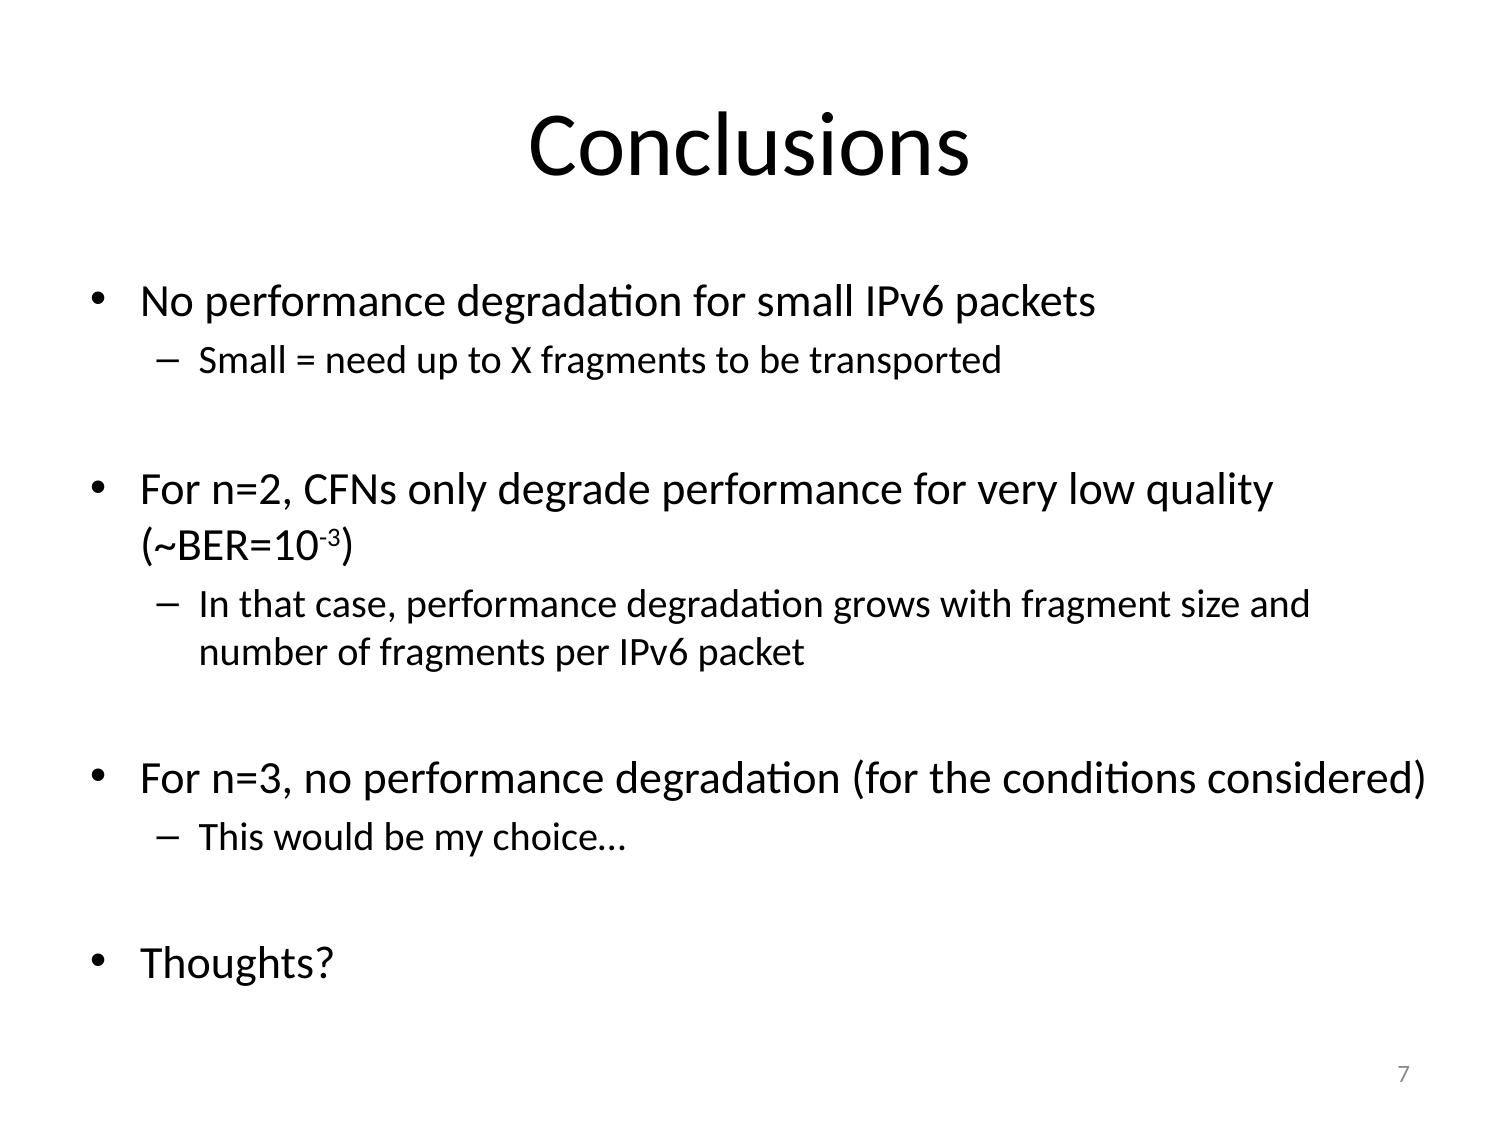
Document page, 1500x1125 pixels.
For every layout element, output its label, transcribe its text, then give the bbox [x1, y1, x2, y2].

slide_number 7 [1074, 1042, 1425, 1103]
title Conclusions [75, 45, 1425, 233]
list No performance degradation for small IPv6 packets Small = need up to X fragments to be transported For n=2, CFNs only degrade performance for very low quality (~BER=10-3) In that case, performance degradation grows with fragment size and number of fragments per IPv6 packet For n=3, no performance degradation (for the conditions considered) This would be my choice… Thoughts? [75, 262, 1450, 1005]
